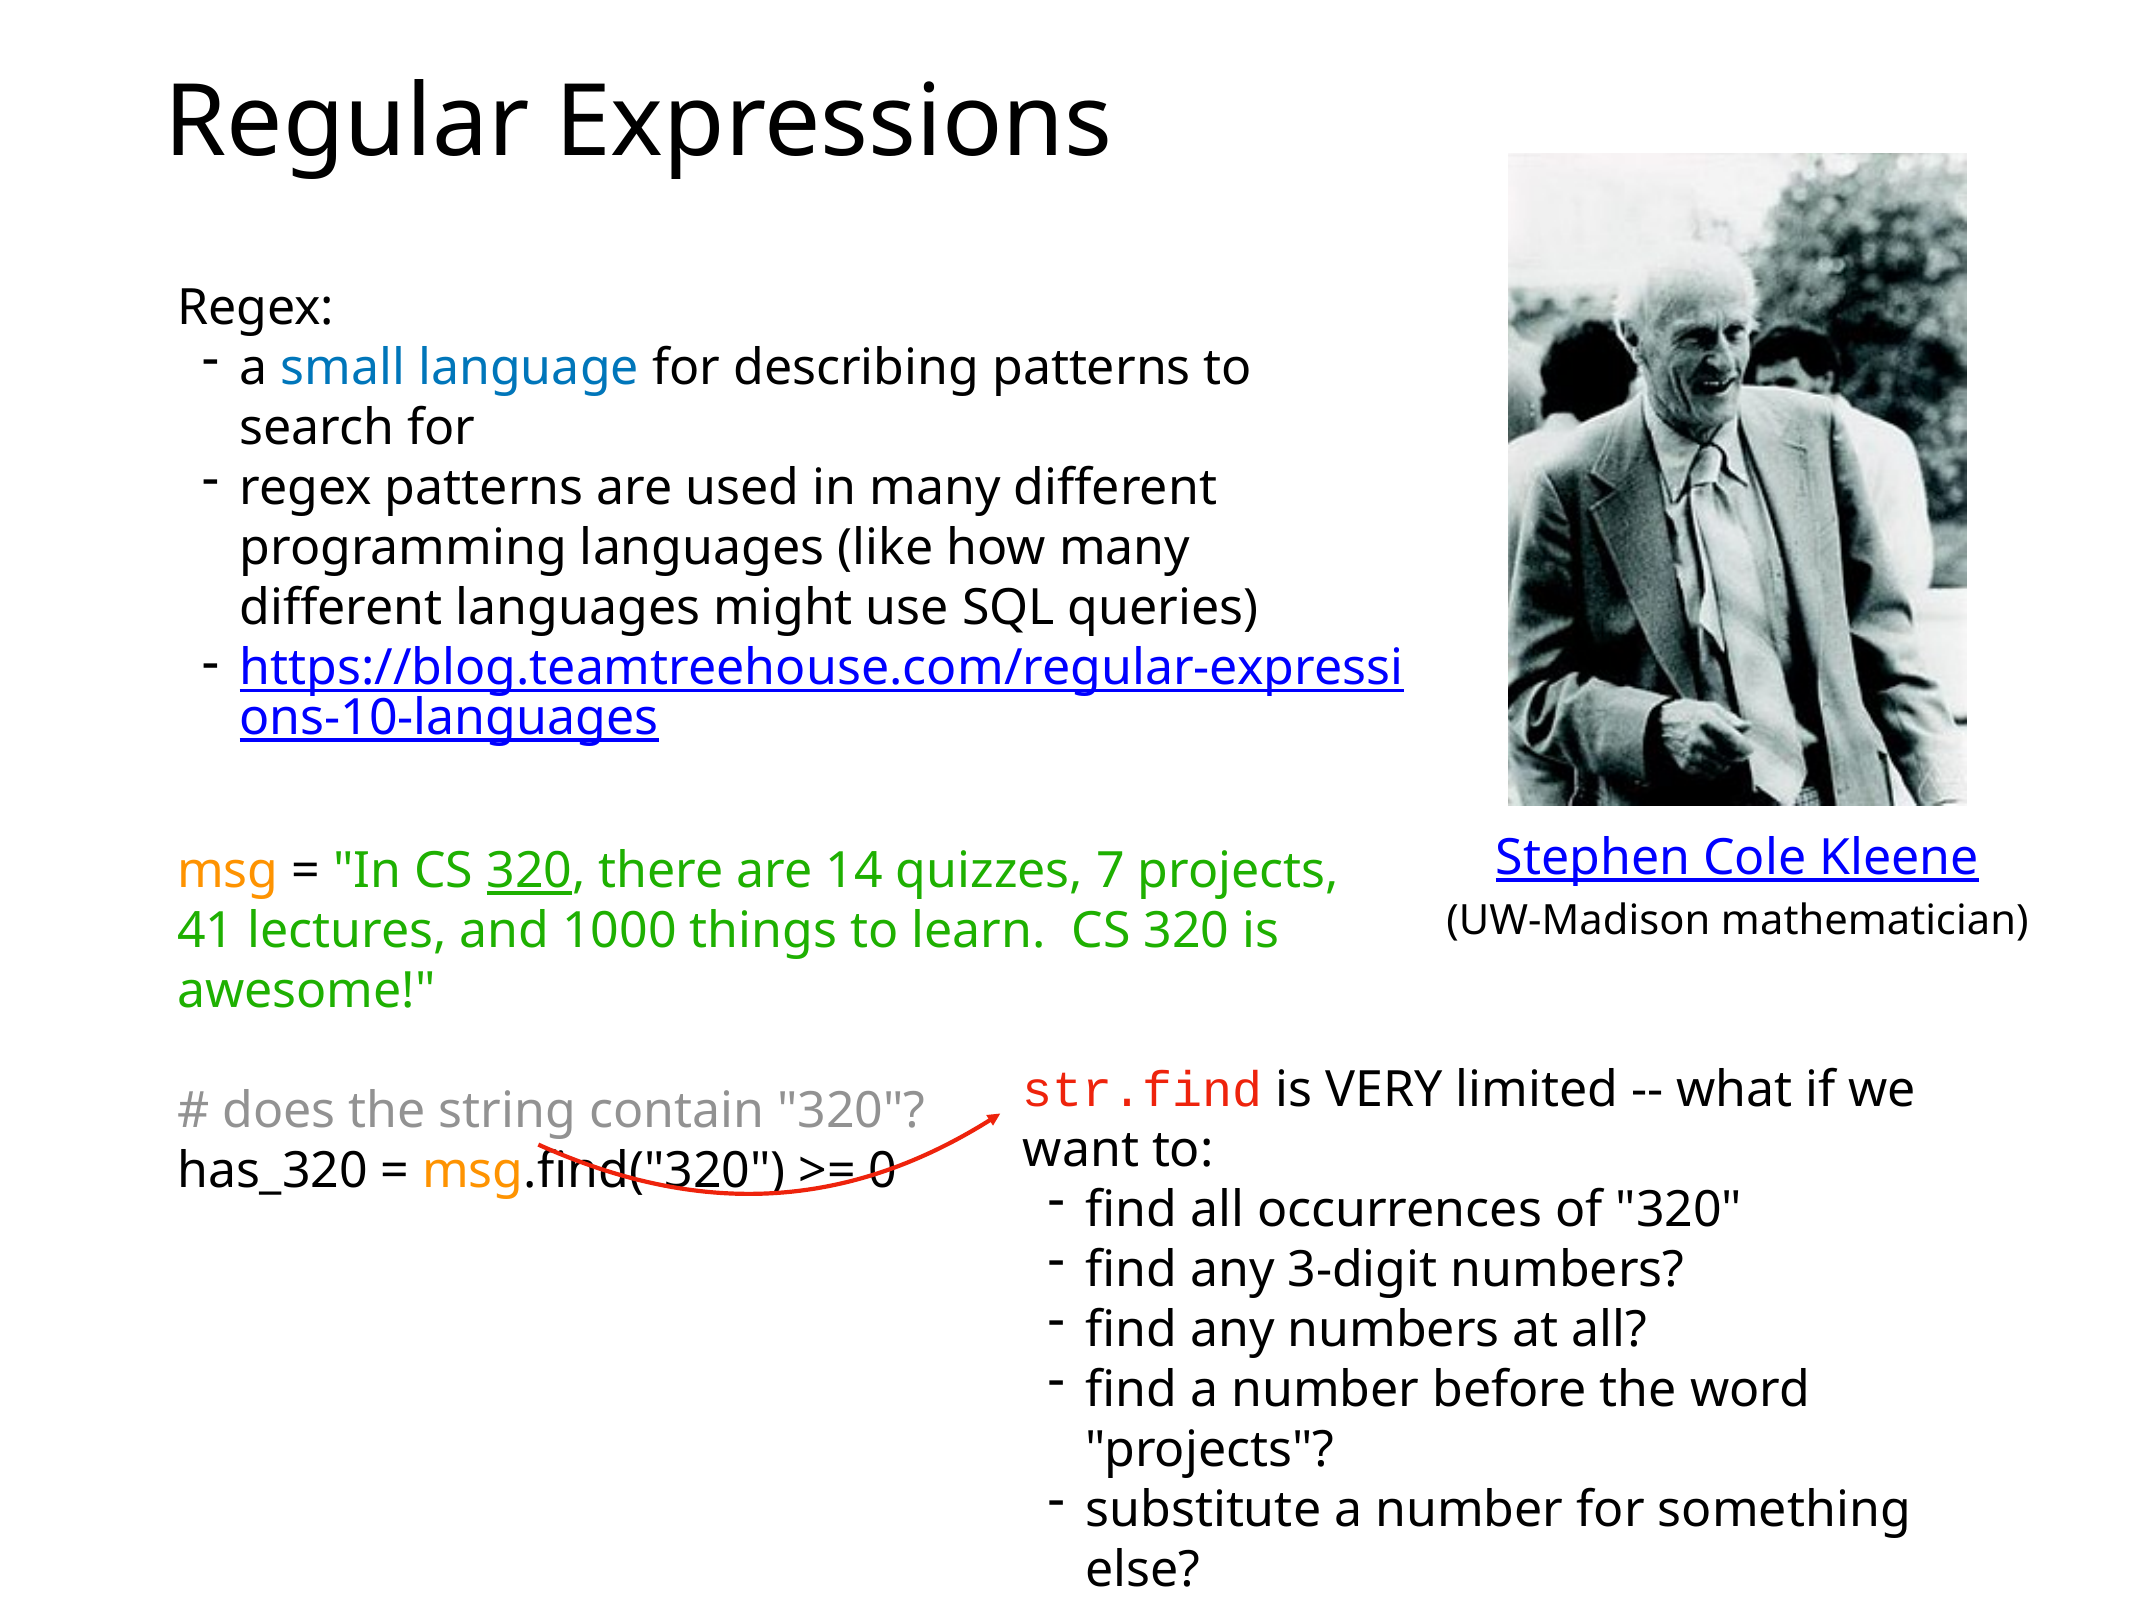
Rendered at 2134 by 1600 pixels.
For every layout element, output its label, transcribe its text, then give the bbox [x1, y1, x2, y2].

text_box Stephen Cole Kleene (UW-Madison mathematician) [1438, 816, 2037, 951]
text_box [538, 1113, 1001, 1194]
picture [1508, 152, 1967, 806]
title Regular Expressions [155, 41, 2057, 191]
text_box str.find is VERY limited -- what if we want to: find all occurrences of "320" find any 3-digit numbers? find any numbers at all? find a number before the word "projects"? substitute a number for something else? Regexes can do all these things! [1014, 1047, 2034, 1600]
text_box Regex: a small language for describing patterns to search for regex patterns are used in many different programming languages (like how many different languages might use SQL queries) https://blog.teamtreehouse.com/regular-expressions-10-languages [168, 266, 1415, 712]
text_box msg = "In CS 320, there are 14 quizzes, 7 projects, 41 lectures, and 1000 things to learn. CS 320 is awesome!" # does the string contain "320"? has_320 = msg.find("320") >= 0 [168, 829, 1415, 1206]
